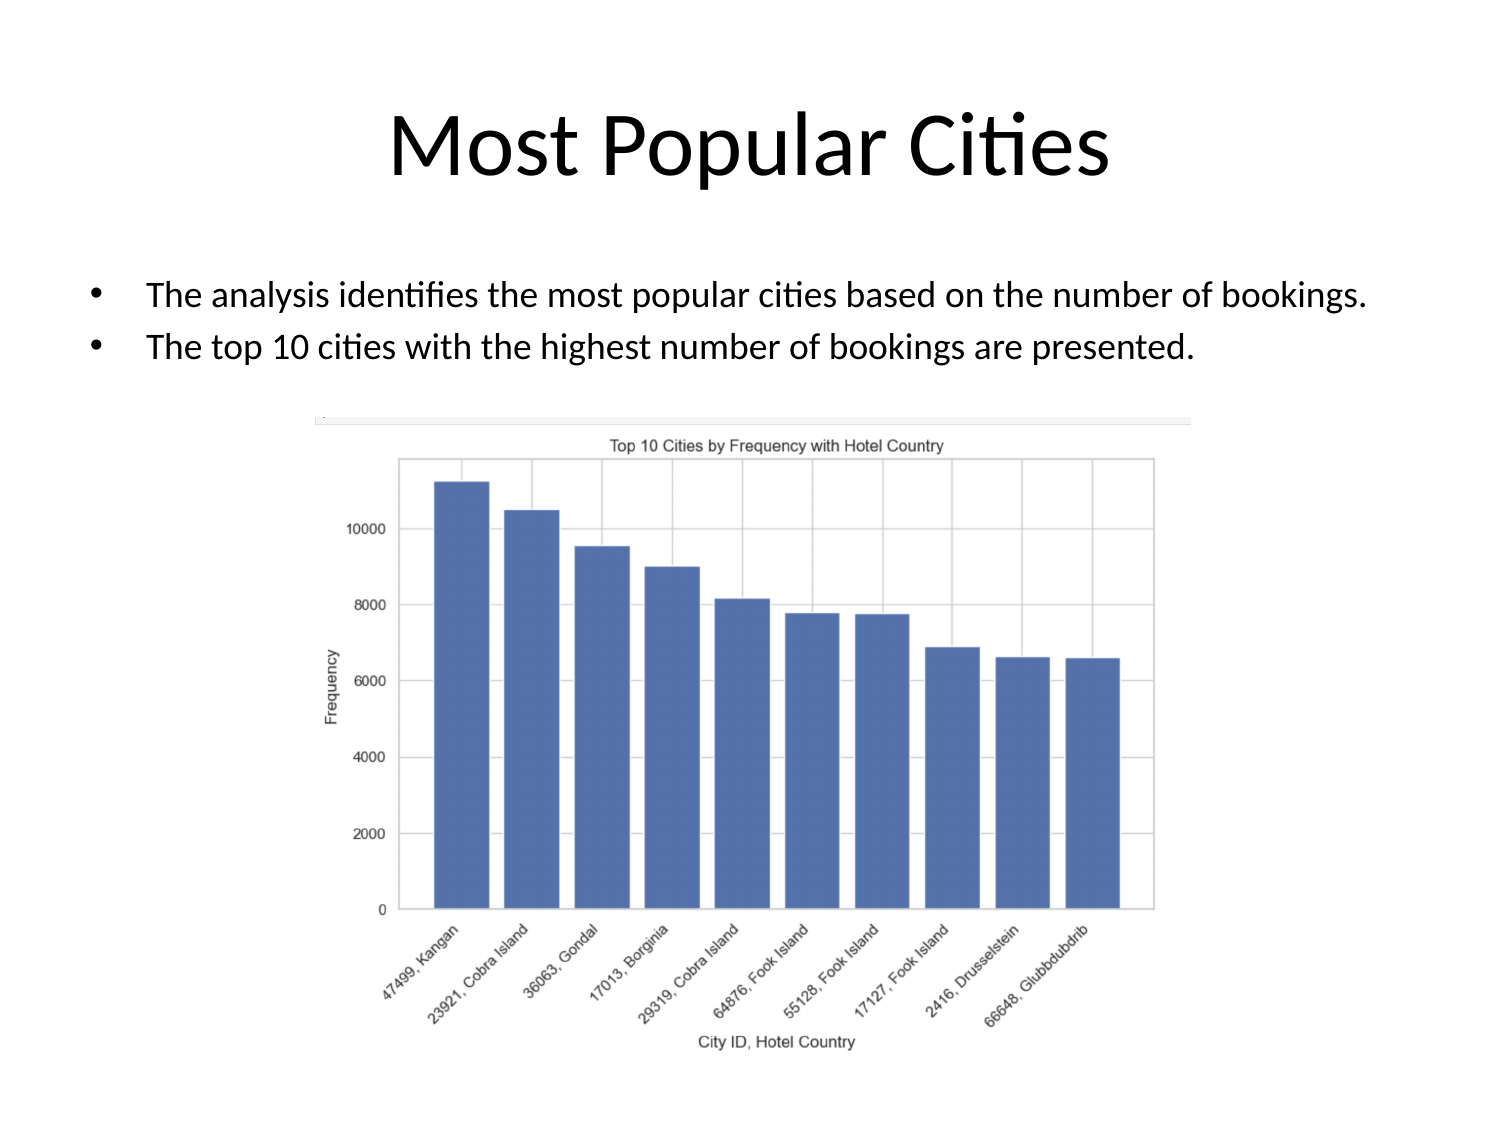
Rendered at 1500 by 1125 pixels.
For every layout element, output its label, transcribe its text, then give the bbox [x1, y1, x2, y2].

title Most Popular Cities [75, 45, 1425, 233]
picture [309, 416, 1191, 1056]
list The analysis identifies the most popular cities based on the number of bookings. The top 10 cities with the highest number of bookings are presented. [75, 262, 1425, 1005]
